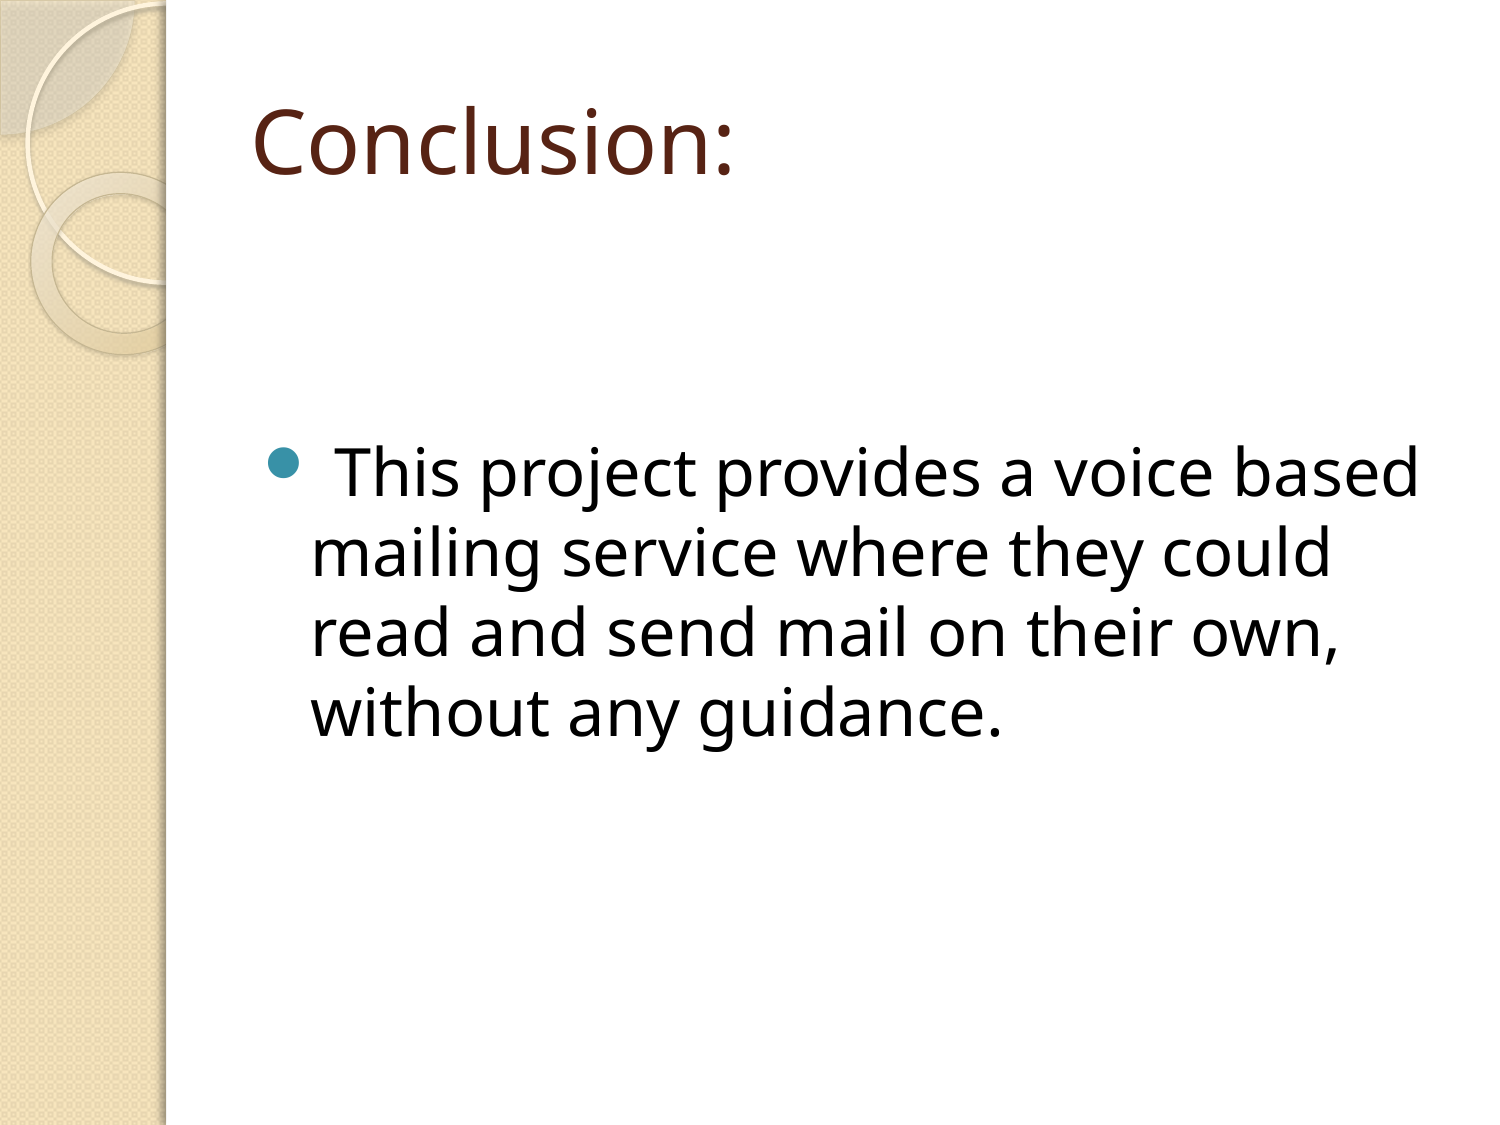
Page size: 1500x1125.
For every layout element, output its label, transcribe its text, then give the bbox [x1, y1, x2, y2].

list This project provides a voice based mailing service where they could read and send mail on their own, without any guidance. [235, 237, 1466, 1025]
title Conclusion: [235, 45, 1466, 233]
